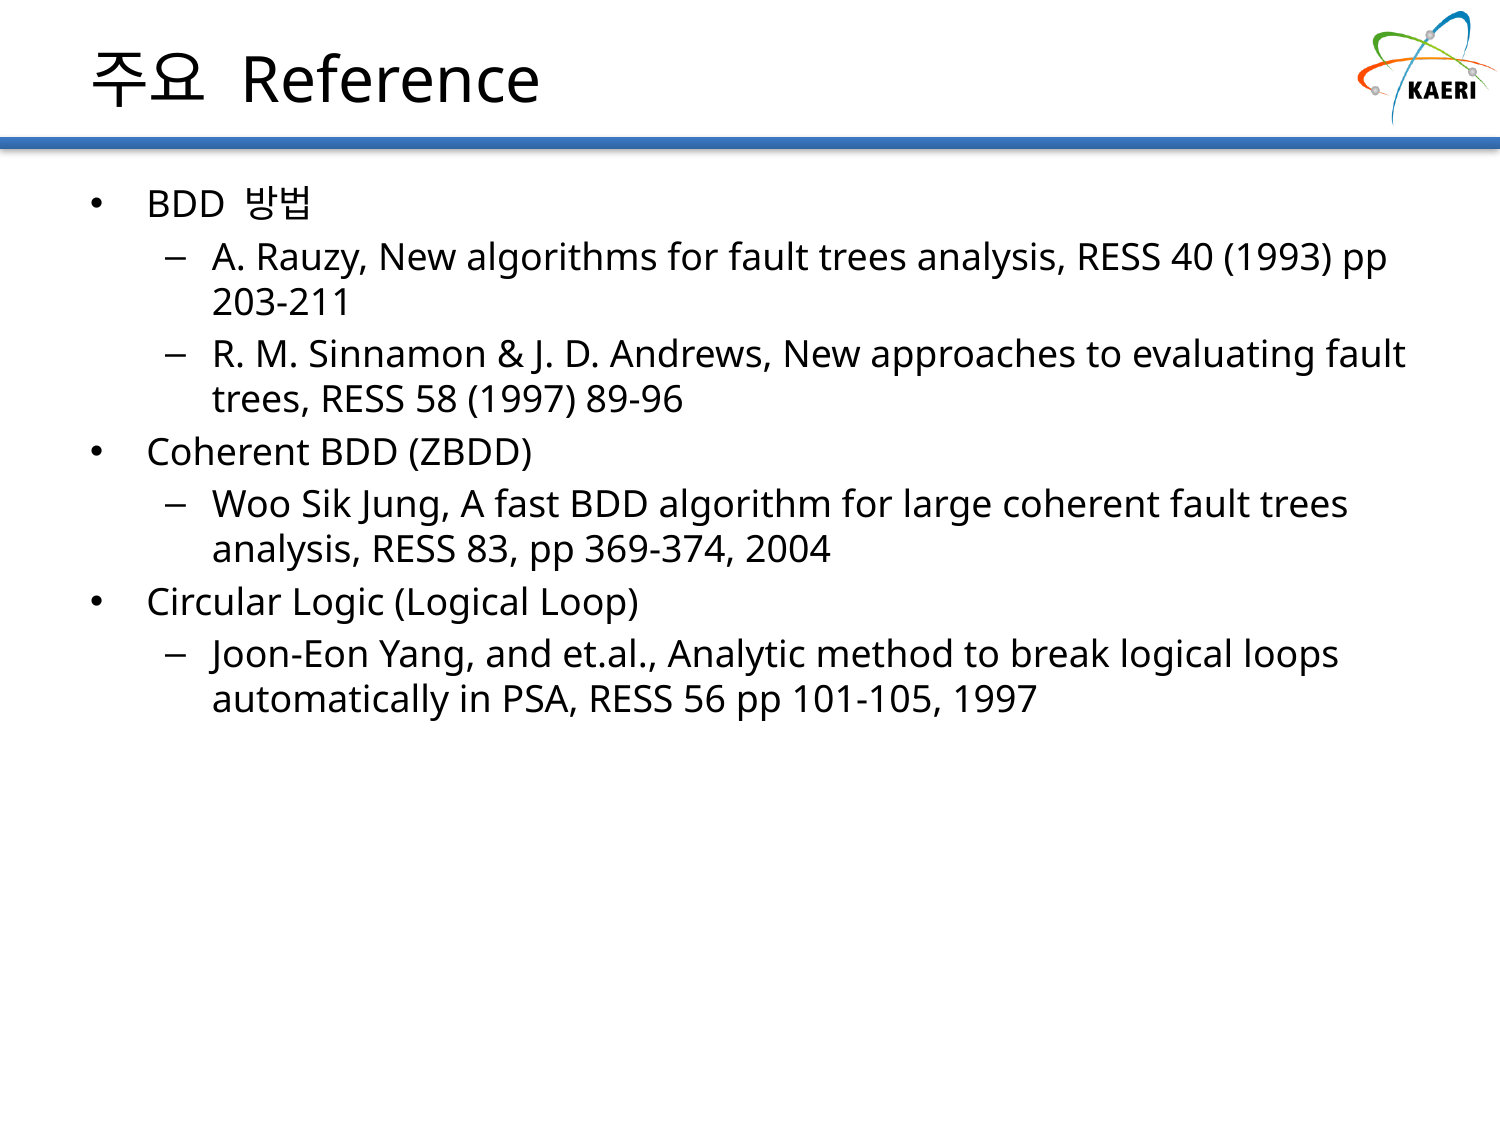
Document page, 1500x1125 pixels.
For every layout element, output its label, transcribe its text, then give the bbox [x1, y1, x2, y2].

list BDD 방법 A. Rauzy, New algorithms for fault trees analysis, RESS 40 (1993) pp 203-211 R. M. Sinnamon & J. D. Andrews, New approaches to evaluating fault trees, RESS 58 (1997) 89-96 Coherent BDD (ZBDD) Woo Sik Jung, A fast BDD algorithm for large coherent fault trees analysis, RESS 83, pp 369-374, 2004 Circular Logic (Logical Loop) Joon-Eon Yang, and et.al., Analytic method to break logical loops automatically in PSA, RESS 56 pp 101-105, 1997 [75, 172, 1425, 1005]
picture [1357, 11, 1500, 126]
title 주요 Reference [75, 30, 1425, 124]
